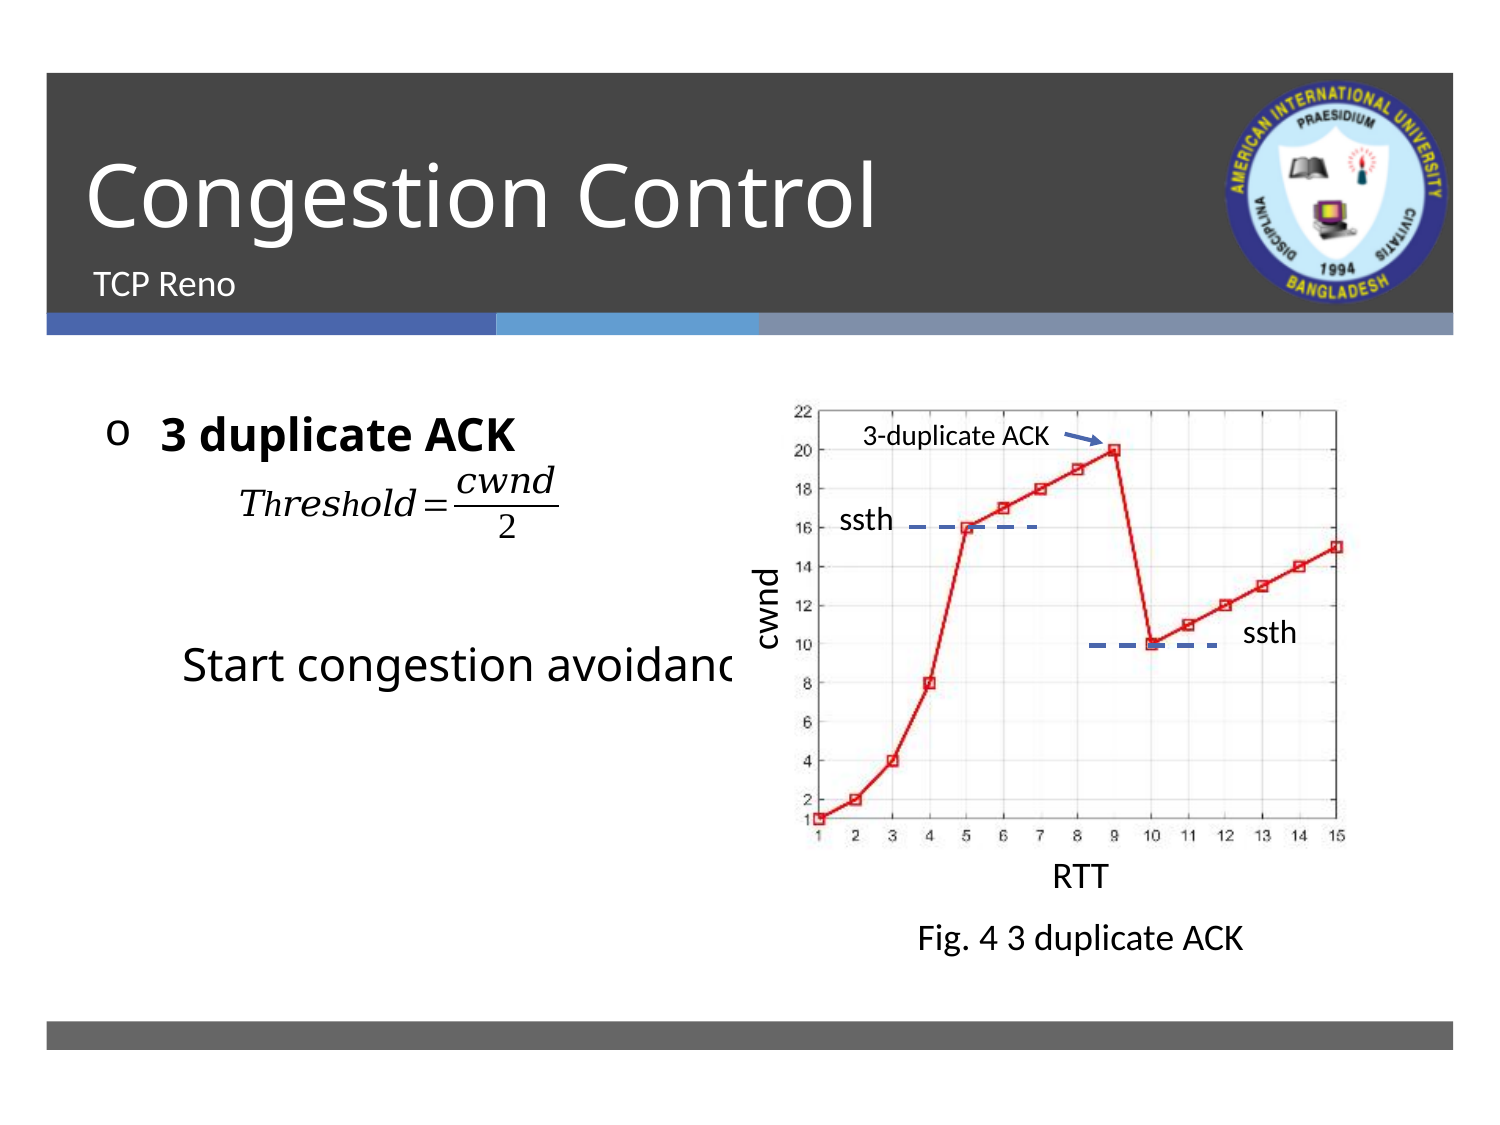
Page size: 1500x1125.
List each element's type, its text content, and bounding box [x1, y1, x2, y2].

title Congestion Control [69, 73, 1351, 253]
text_box Fig. 4 3 duplicate ACK [902, 919, 1259, 965]
text_box Start congestion avoidance [167, 627, 718, 698]
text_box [732, 373, 1400, 905]
subtitle TCP Reno [78, 251, 1351, 331]
picture [1351, 75, 1454, 310]
text_box 3 duplicate ACK [14, 398, 531, 523]
